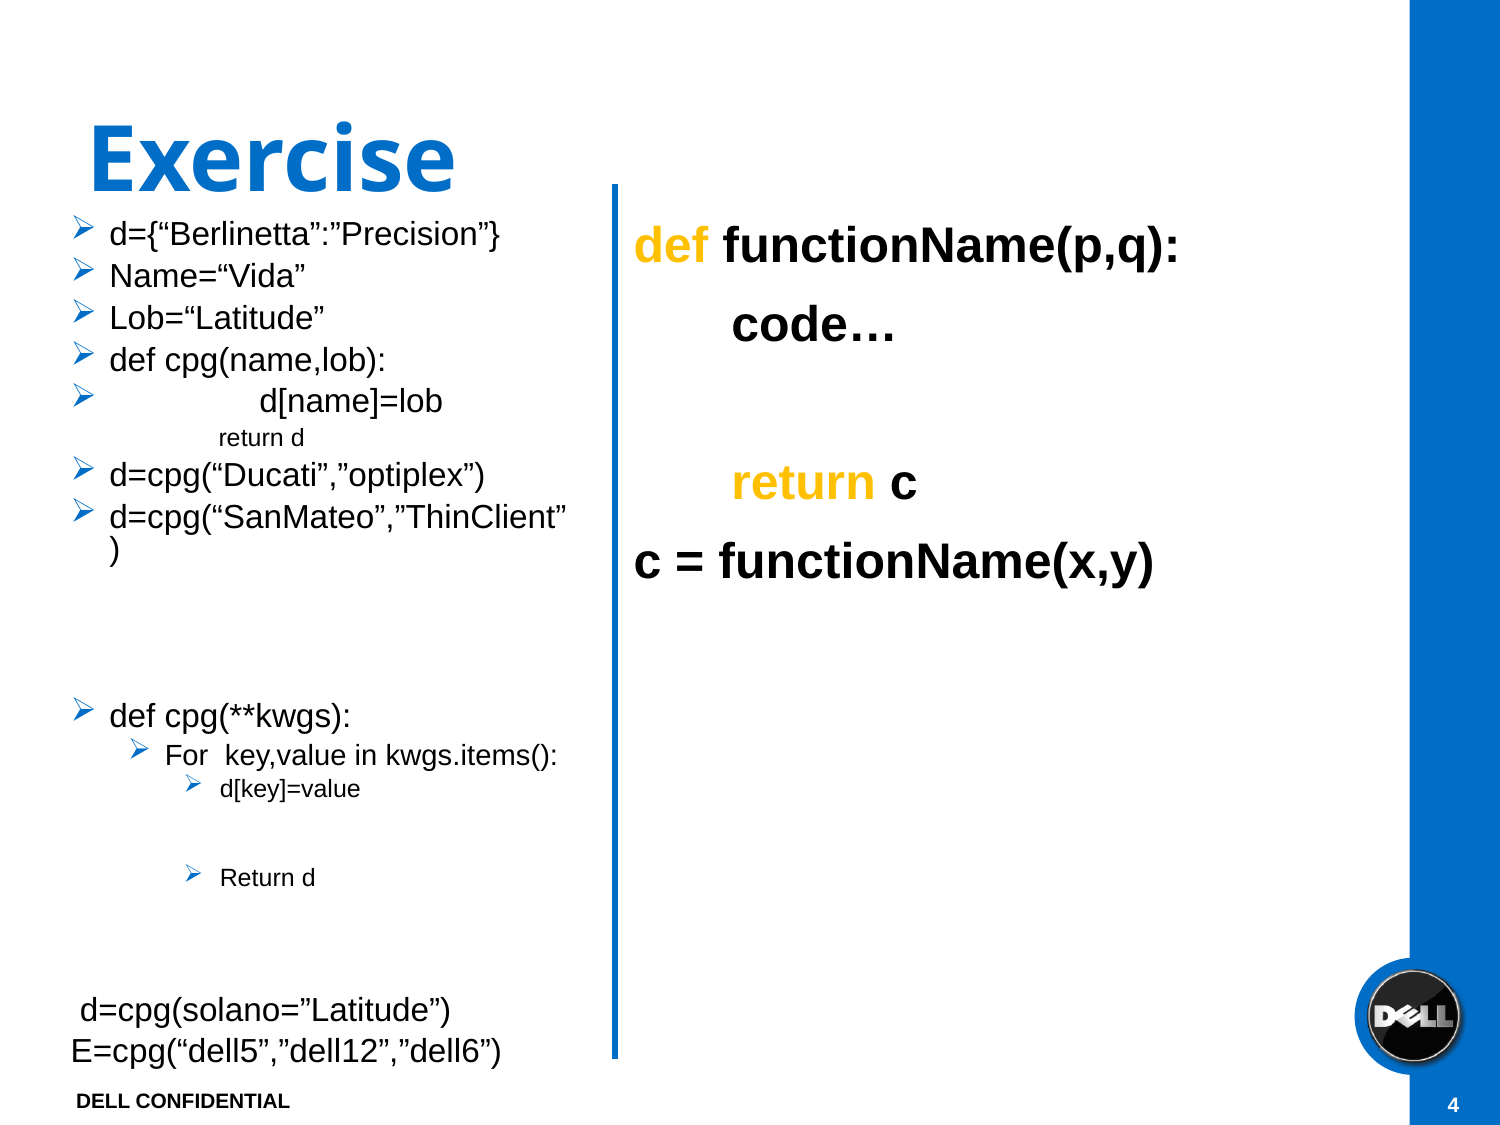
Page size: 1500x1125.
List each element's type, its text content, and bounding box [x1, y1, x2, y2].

title Exercise [71, 60, 1369, 278]
picture [1363, 965, 1472, 1074]
footer DELL CONFIDENTIAL [60, 1041, 437, 1121]
text_box def functionName(p,q): code… return c c = functionName(x,y) [620, 212, 1369, 597]
list d={“Berlinetta”:”Precision”} Name=“Vida” Lob=“Latitude” def cpg(name,lob): d[name]=lob return d d=cpg(“Ducati”,”optiplex”) d=cpg(“SanMateo”,”ThinClient”) def cpg(**kwgs): For key,value in kwgs.items(): d[key]=value Return d d=cpg(solano=”Latitude”) E=cpg(“dell5”,”dell12”,”dell6”) [55, 212, 594, 996]
slide_number 4 [1413, 1045, 1494, 1124]
